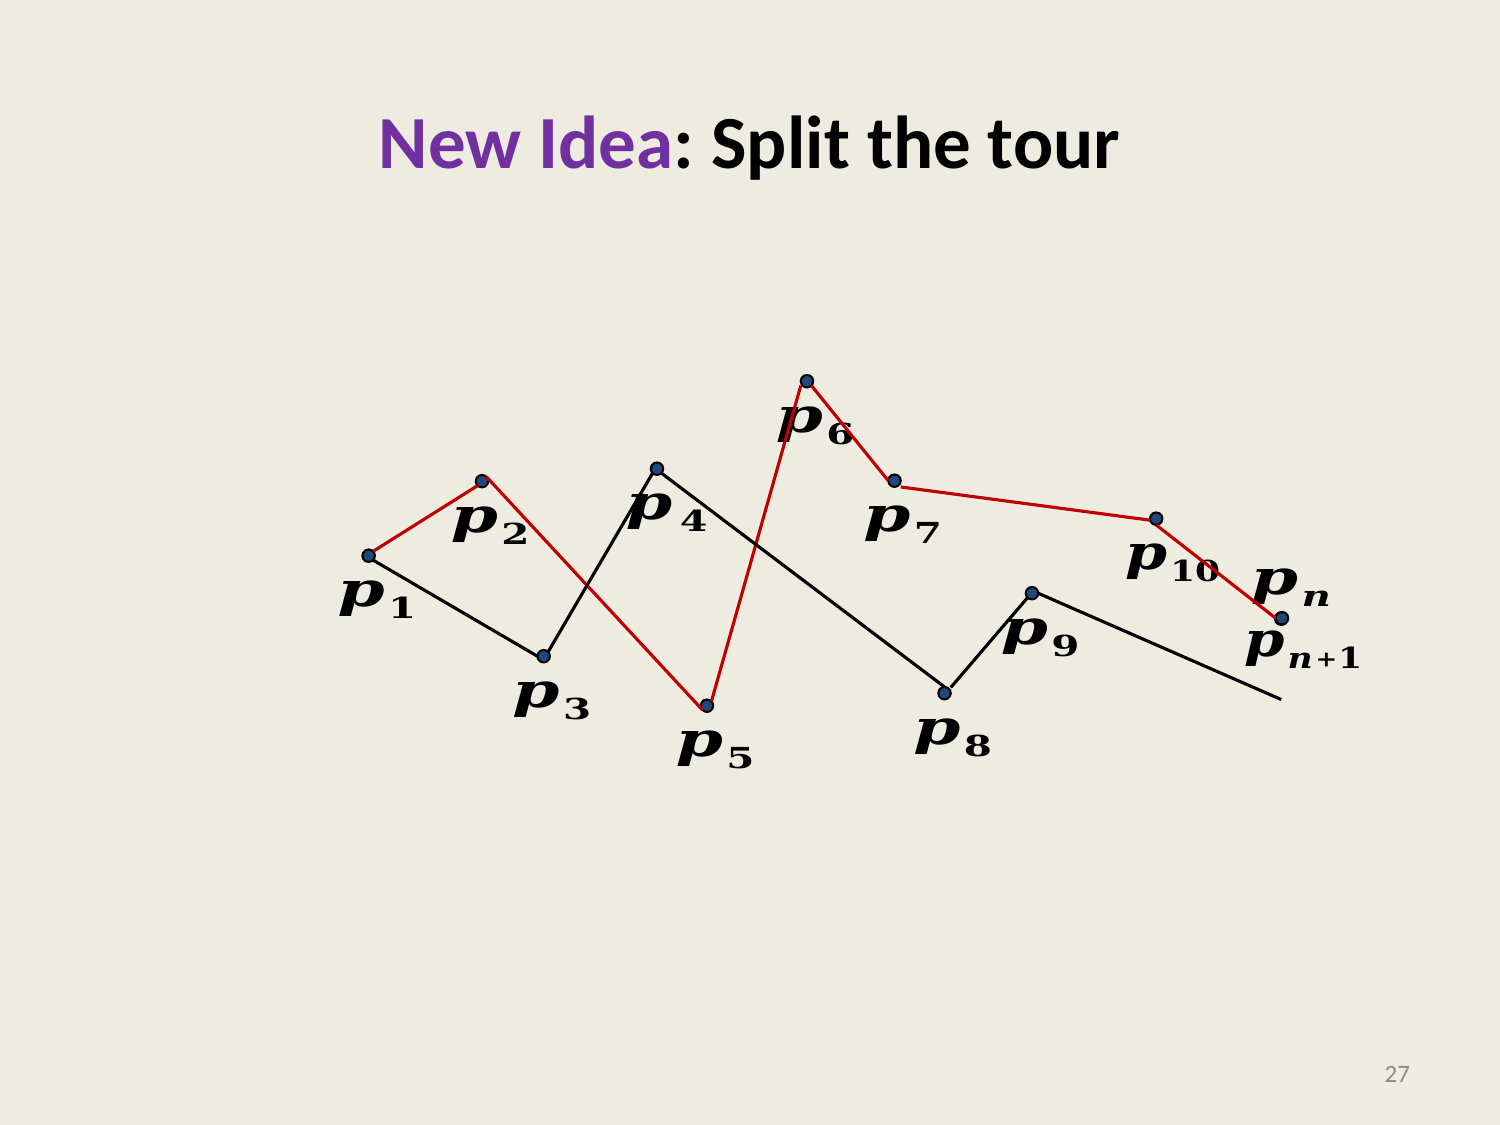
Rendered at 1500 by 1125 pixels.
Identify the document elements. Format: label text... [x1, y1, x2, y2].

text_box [1155, 524, 1276, 619]
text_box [711, 385, 802, 471]
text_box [950, 486, 1151, 521]
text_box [1037, 593, 1282, 700]
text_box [950, 597, 1028, 688]
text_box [811, 385, 889, 471]
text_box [372, 485, 478, 552]
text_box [372, 559, 538, 657]
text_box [337, 374, 1223, 776]
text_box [711, 696, 802, 702]
title New Idea: Split the tour [75, 45, 1425, 233]
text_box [1243, 612, 1363, 676]
list [24, 262, 1488, 1005]
slide_number 27 [1074, 1042, 1425, 1103]
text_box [486, 476, 543, 562]
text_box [486, 656, 703, 711]
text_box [661, 472, 945, 688]
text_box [547, 472, 653, 652]
